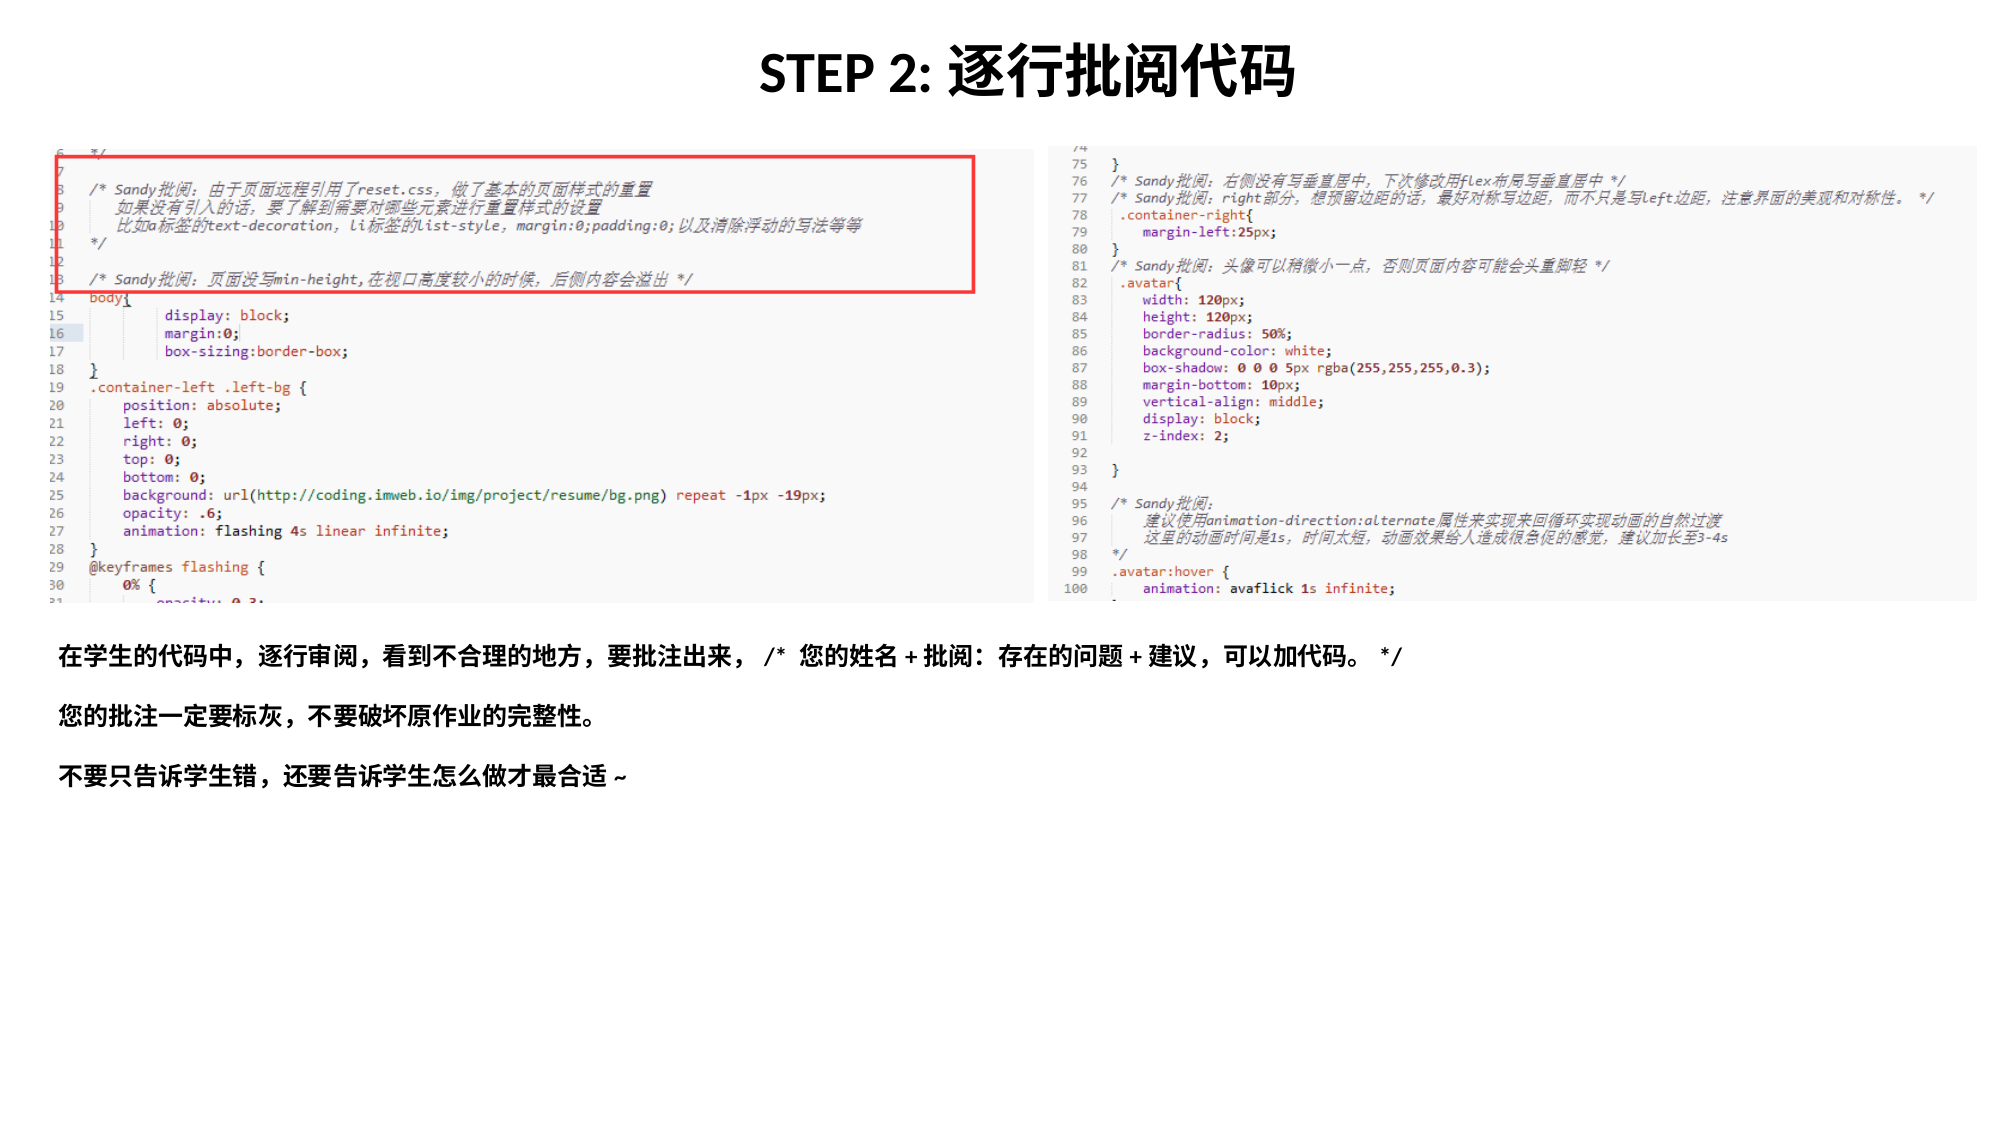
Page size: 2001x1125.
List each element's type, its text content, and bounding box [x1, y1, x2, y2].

picture [1048, 146, 1977, 601]
text_box STEP 2:逐行批阅代码 [422, 26, 1635, 112]
text_box 在学生的代码中，逐行审阅，看到不合理的地方，要批注出来，/* 您的姓名+批阅：存在的问题+建议，可以加代码。*/ 您的批注一定要标灰，不要破坏原作业的完整性。 不要只告诉学生错，还要告诉学生怎么做才最合适~ [43, 633, 1599, 798]
picture [50, 149, 1034, 603]
